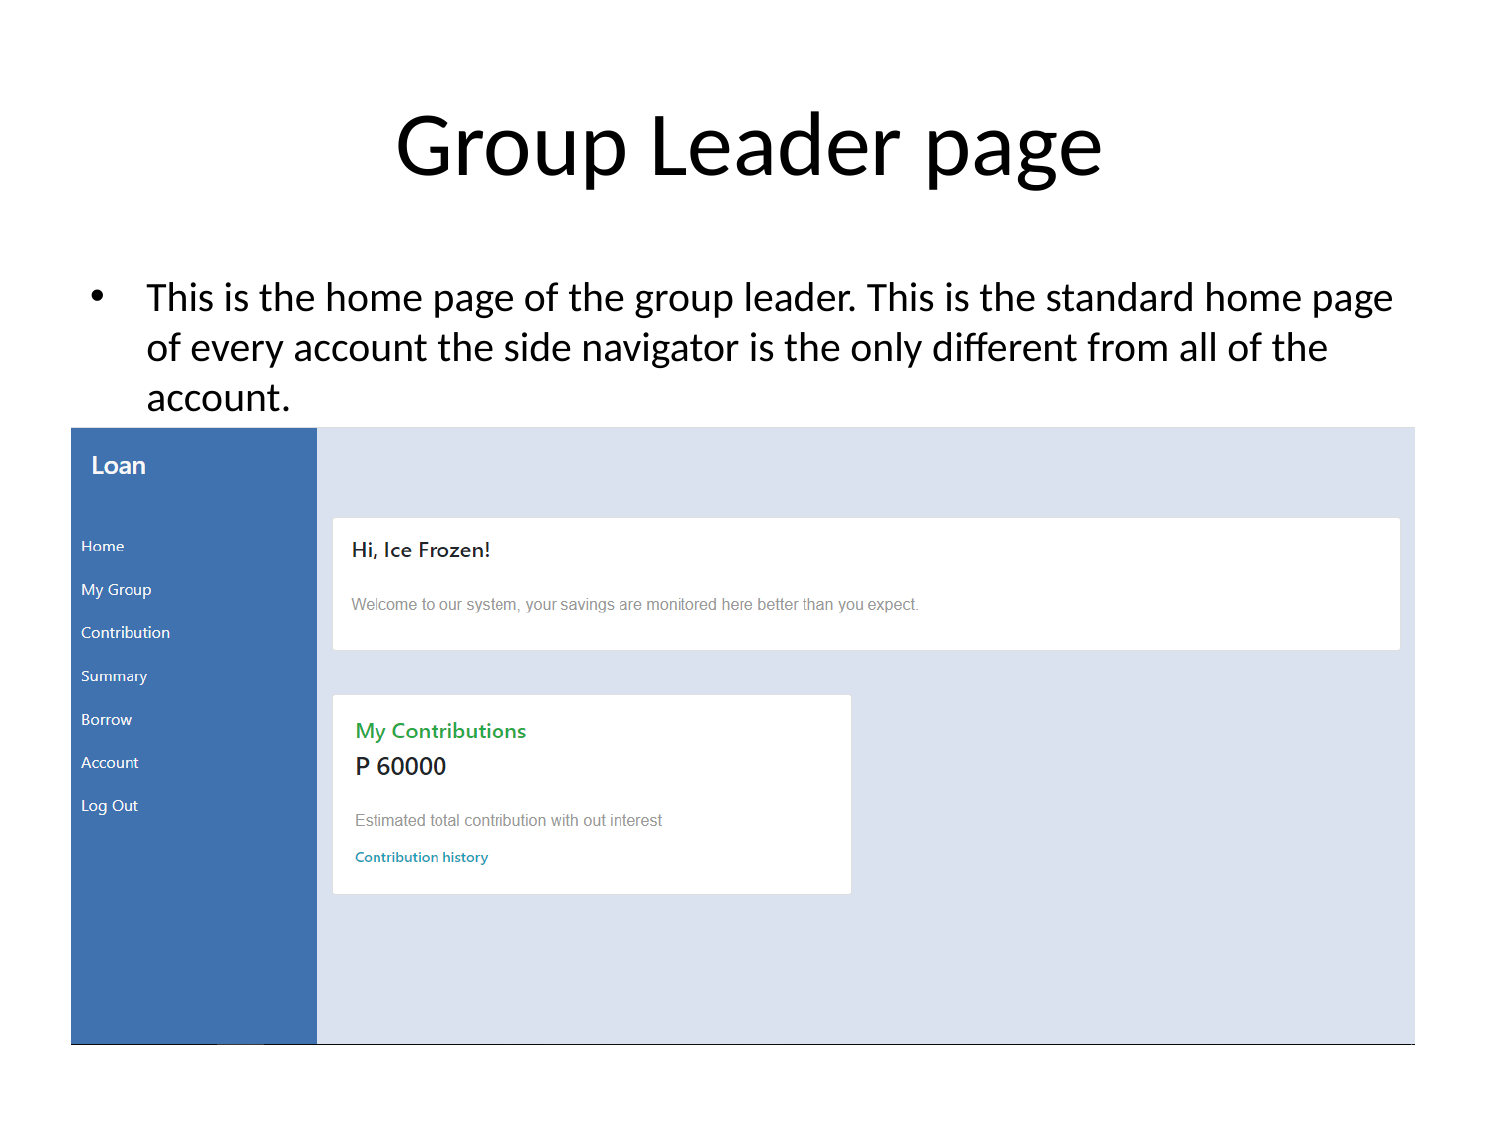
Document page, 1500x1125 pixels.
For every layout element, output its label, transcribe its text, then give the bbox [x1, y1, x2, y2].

picture [71, 426, 1415, 1045]
title Group Leader page [75, 45, 1425, 233]
list This is the home page of the group leader. This is the standard home page of every account the side navigator is the only different from all of the account. [75, 262, 1425, 1005]
